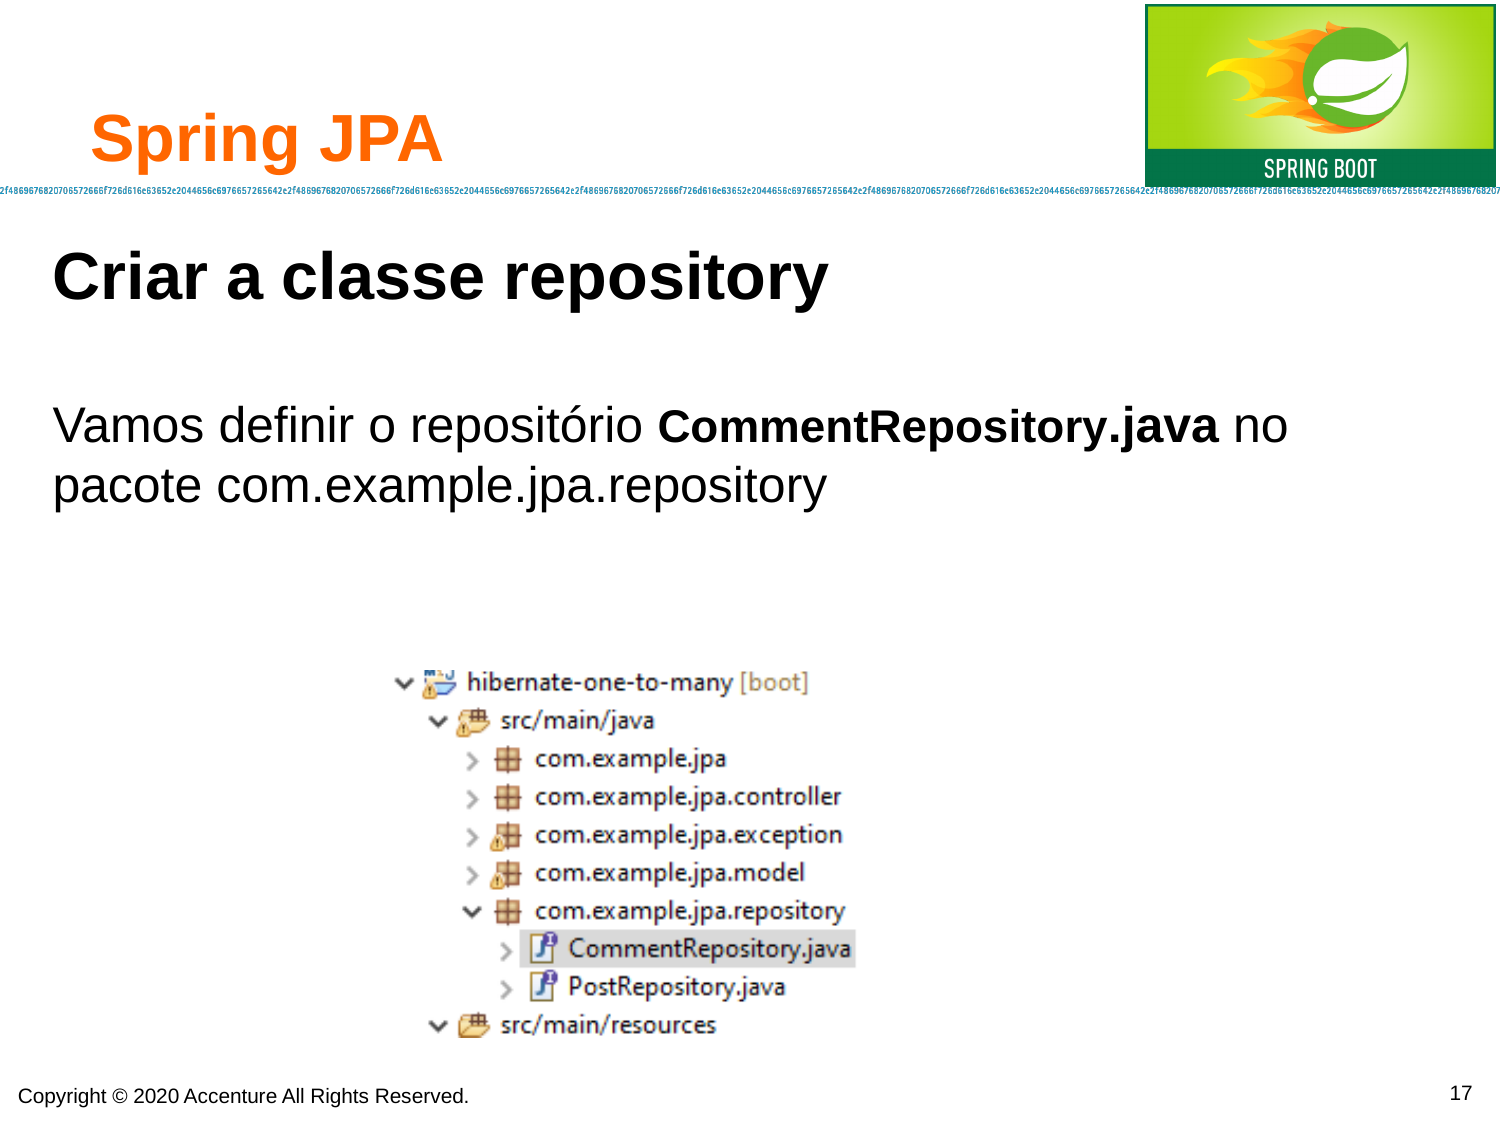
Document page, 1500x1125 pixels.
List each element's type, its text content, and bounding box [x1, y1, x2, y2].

slide_number 17 [1137, 1046, 1488, 1125]
text_box [26, 212, 1462, 342]
title Spring JPA [74, 32, 1413, 183]
picture [0, 4, 1500, 194]
list Criar a classe repository Vamos definir o repositório CommentRepository.java no pacote com.example.jpa.repository [37, 342, 1426, 1121]
picture [387, 670, 964, 1038]
